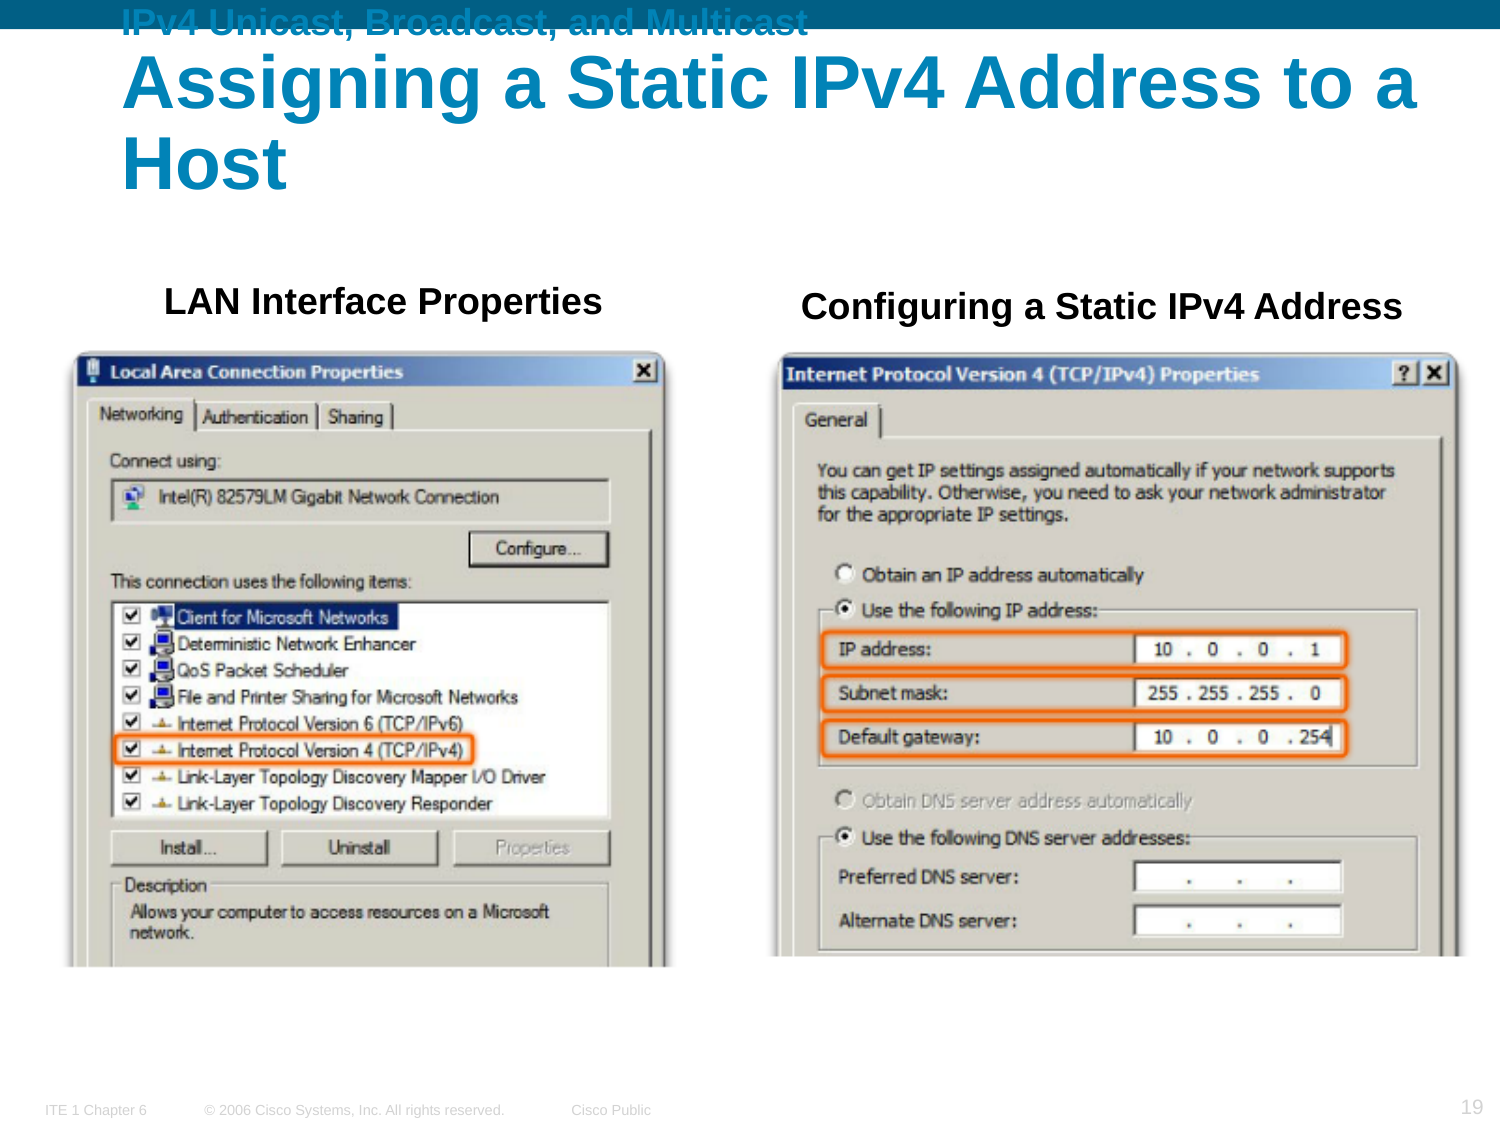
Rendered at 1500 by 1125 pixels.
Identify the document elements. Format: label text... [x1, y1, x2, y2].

picture [752, 336, 1477, 968]
title IPv4 Unicast, Broadcast, and Multicast Assigning a Static IPv4 Address to a Host [107, 75, 1444, 213]
text_box Configuring a Static IPv4 Address [752, 279, 1453, 335]
text_box LAN Interface Properties [88, 274, 678, 330]
picture [42, 336, 690, 1003]
